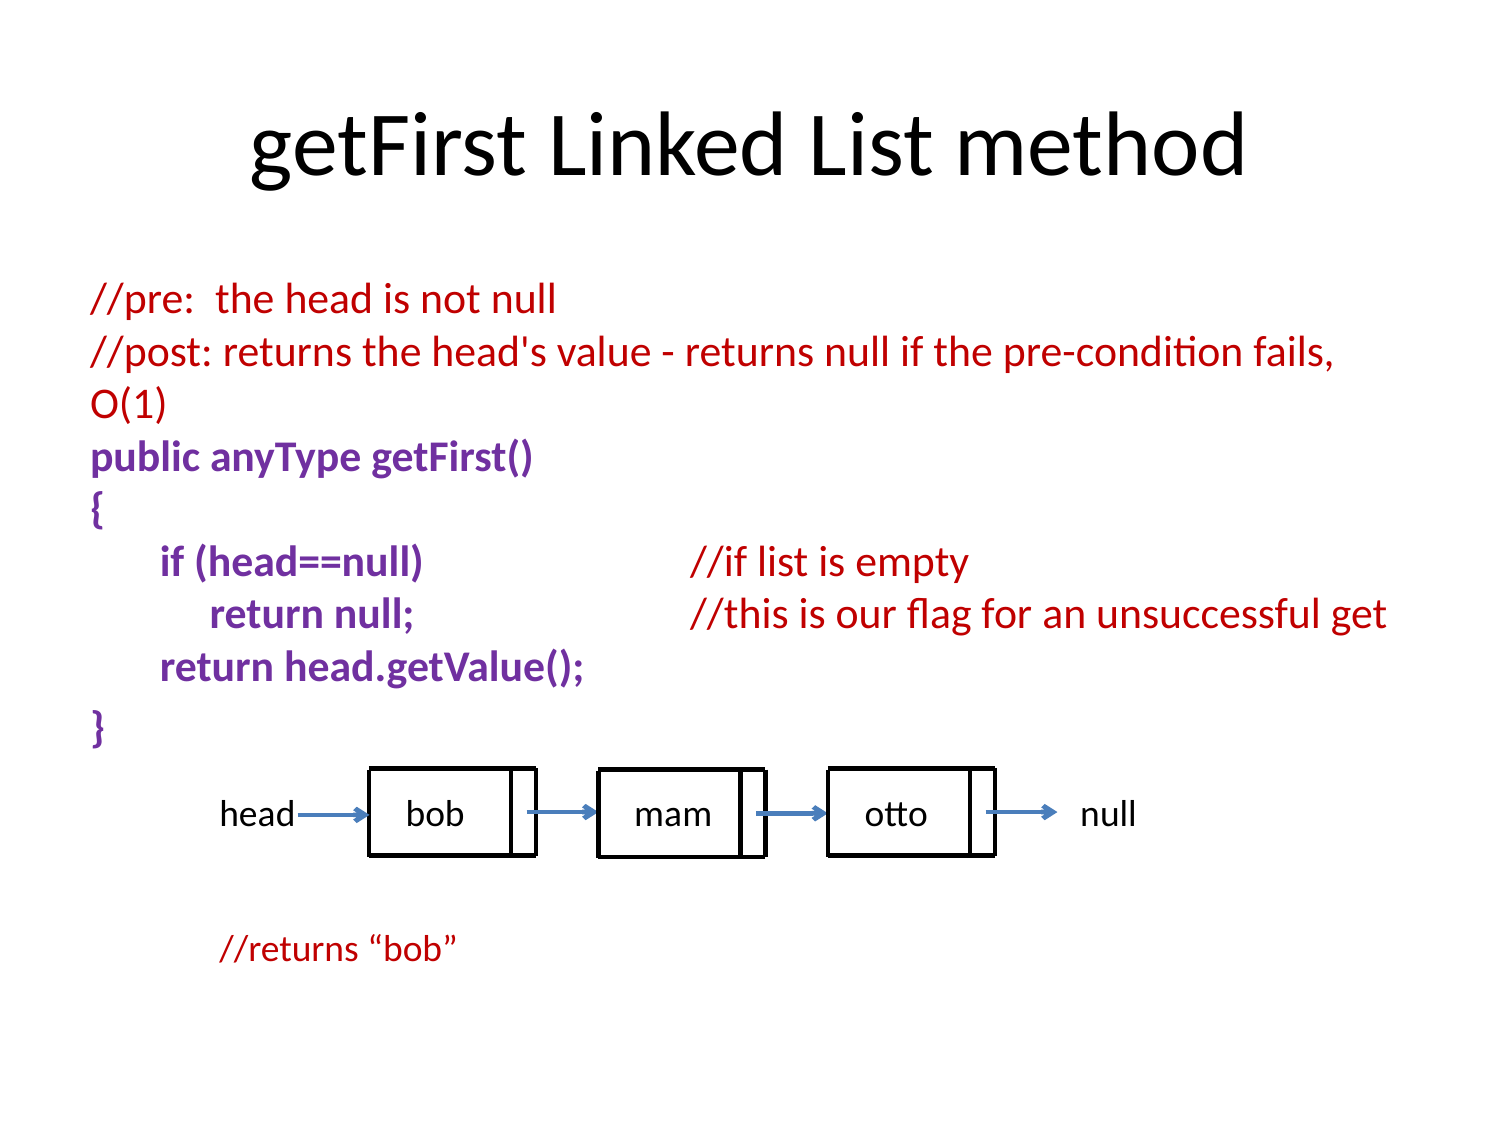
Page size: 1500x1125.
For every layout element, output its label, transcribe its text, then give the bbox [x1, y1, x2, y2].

title getFirst Linked List method [75, 45, 1425, 233]
text_box head bob mam otto null //returns “bob” [204, 781, 1154, 1022]
list //pre: the head is not null //post: returns the head's value - returns null if the pre-condition fails, O(1) public anyType getFirst() { if (head==null) //if list is empty return null; //this is our flag for an unsuccessful get return head.getValue(); } [75, 262, 1425, 1005]
